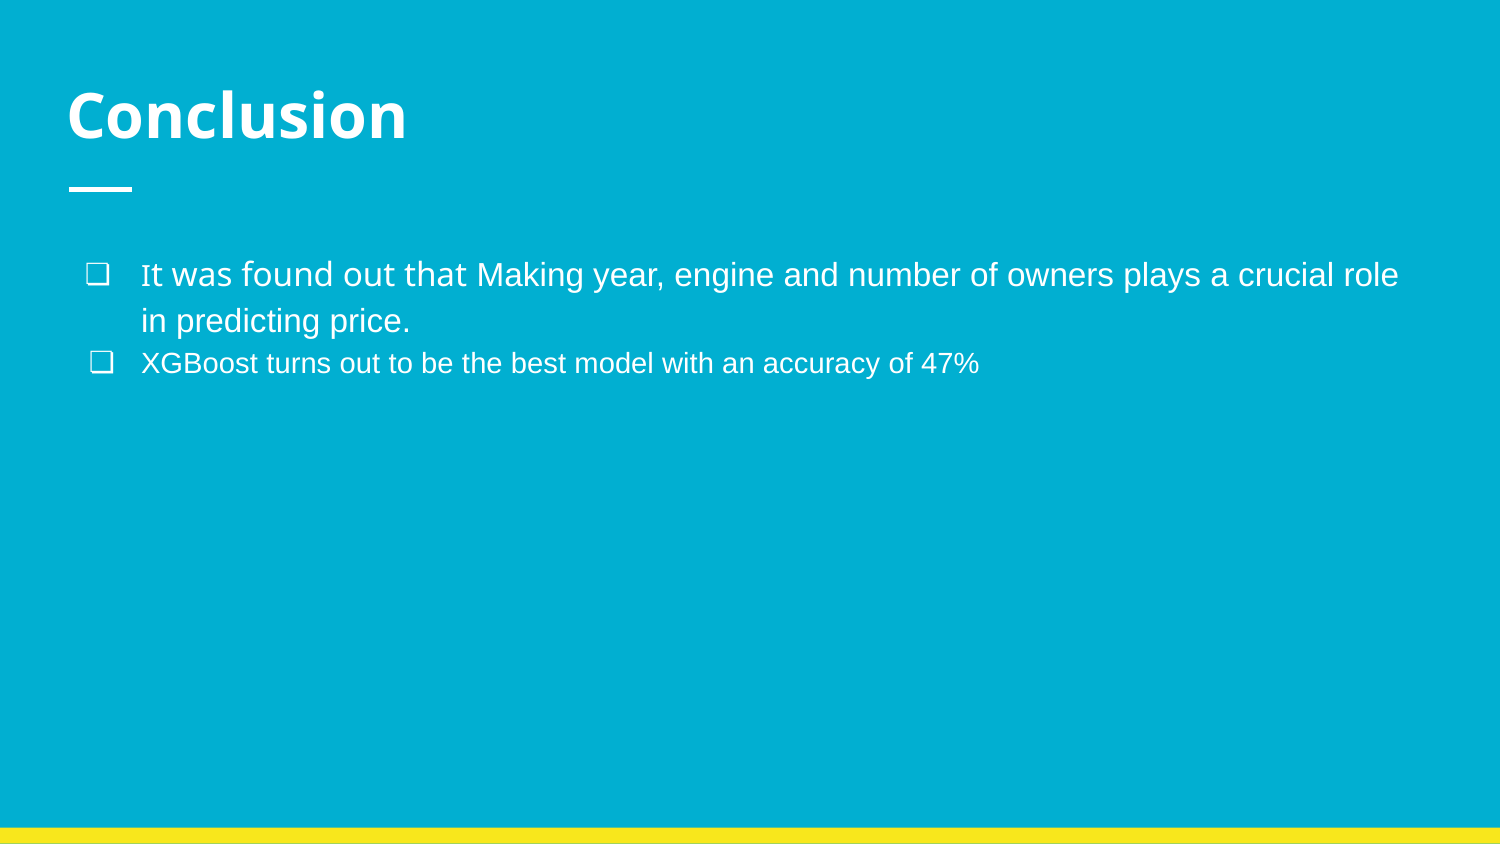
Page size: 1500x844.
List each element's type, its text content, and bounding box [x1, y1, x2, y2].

list It was found out that Making year, engine and number of owners plays a crucial role in predicting price. XGBoost turns out to be the best model with an accuracy of 47% [51, 232, 1449, 750]
title Conclusion [51, 61, 1449, 167]
